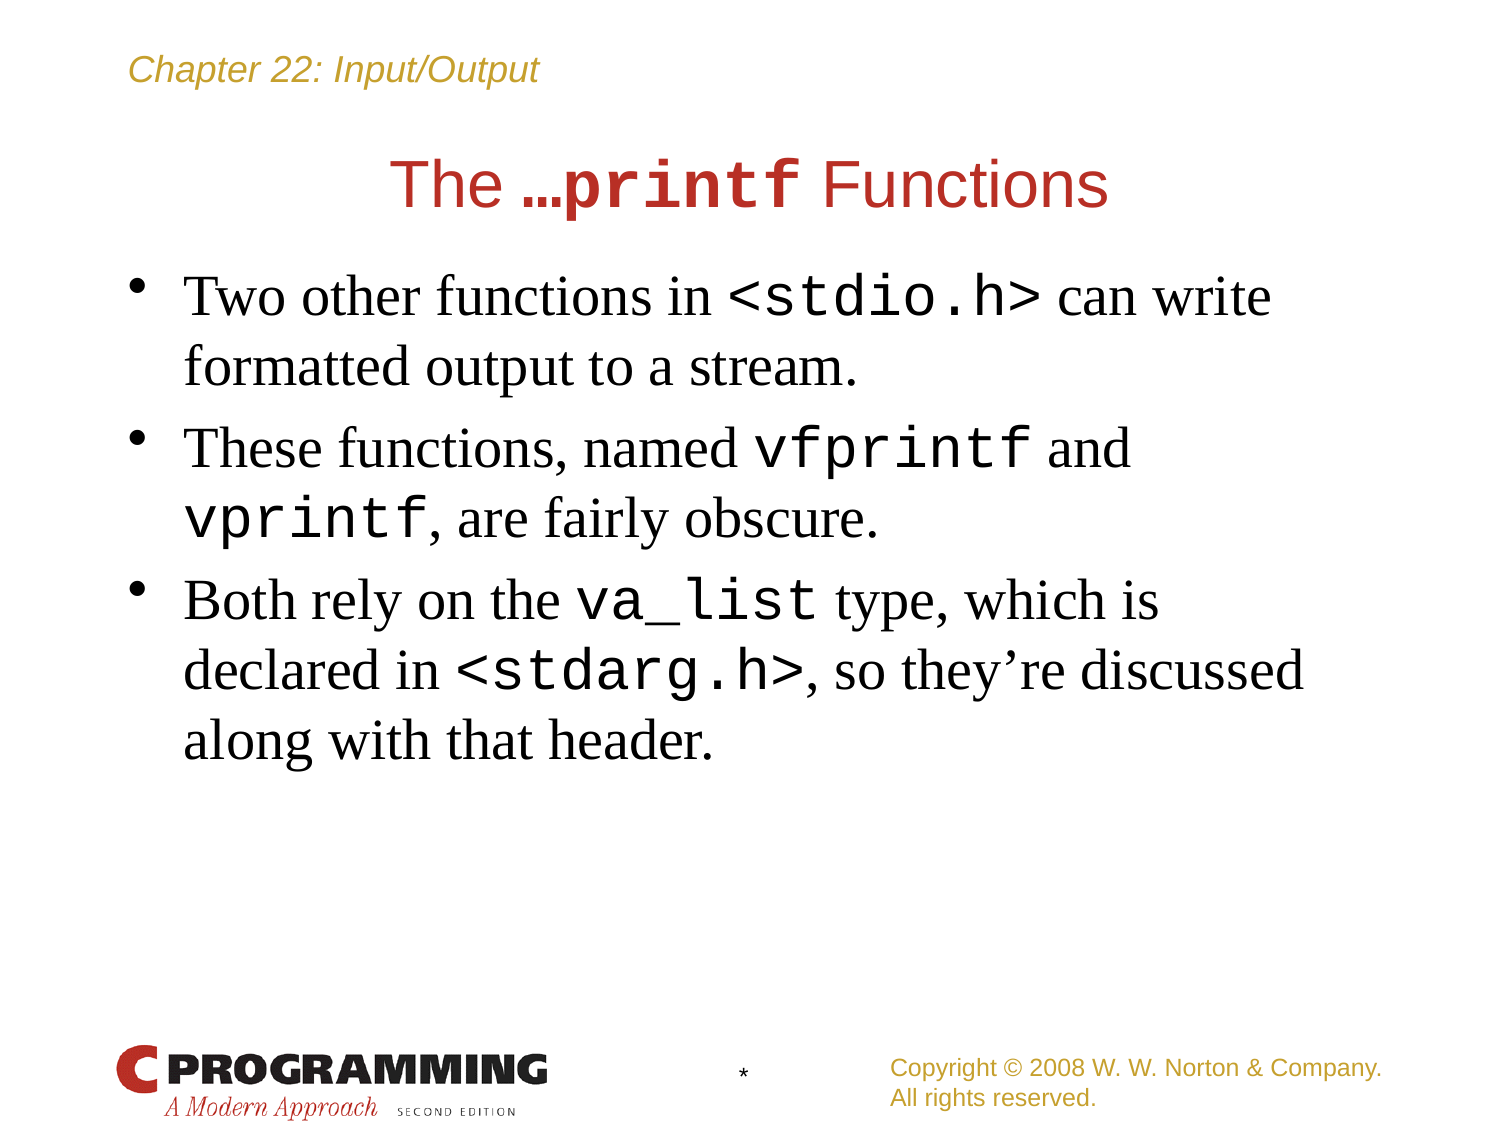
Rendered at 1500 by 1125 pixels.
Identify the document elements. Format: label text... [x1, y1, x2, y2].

list Two other functions in <stdio.h> can write formatted output to a stream. These functions, named vfprintf and vprintf, are fairly obscure. Both rely on the va_list type, which is declared in <stdarg.h>, so they’re discussed along with that header. [112, 249, 1388, 1038]
text_box * [687, 1050, 800, 1100]
title The …printf Functions [112, 125, 1388, 238]
text_box Copyright © 2008 W. W. Norton & Company. All rights reserved. [874, 1043, 1388, 1119]
picture [112, 1041, 550, 1123]
